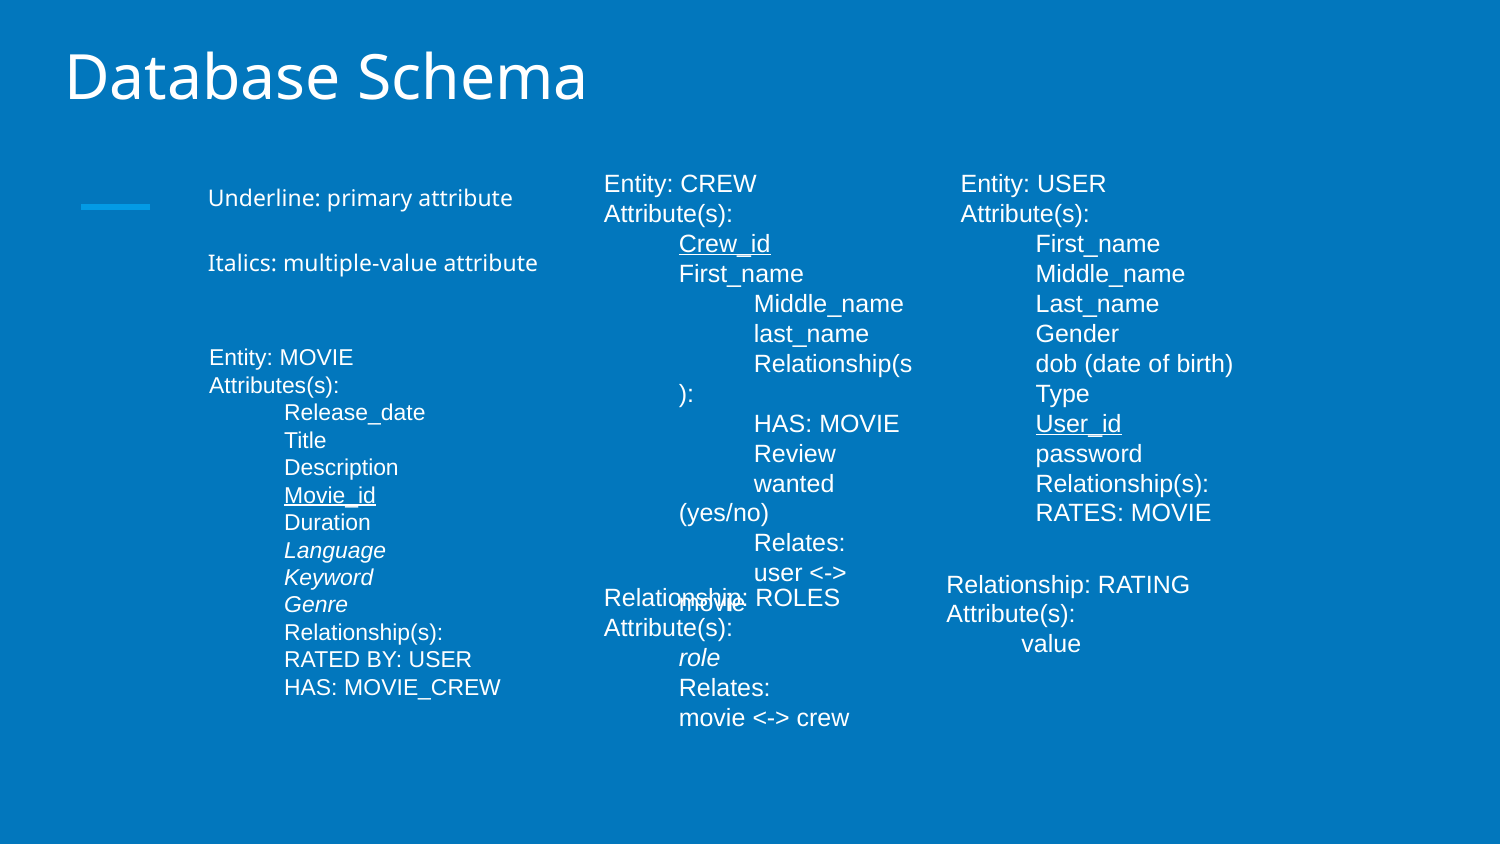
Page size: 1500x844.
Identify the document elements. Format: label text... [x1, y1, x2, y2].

list Underline: primary attribute Italics: multiple-value attribute [192, 164, 575, 310]
title Database Schema [49, 14, 1422, 128]
text_box Relationship: RATING Attribute(s): value [931, 553, 1293, 782]
text_box Relationship: ROLES Attribute(s): role Relates: movie <-> crew [589, 566, 932, 796]
text_box Entity: USER Attribute(s): First_name Middle_name Last_name Gender dob (date of birth) Type User_id password Relationship(s): RATES: MOVIE [945, 152, 1308, 534]
text_box Entity: CREW Attribute(s): Crew_id First_name Middle_name last_name Relationship(s): HAS: MOVIE Review wanted (yes/no) Relates: user <-> movie [589, 152, 932, 487]
text_box Entity: MOVIE Attributes(s): Release_date Title Description Movie_id Duration Language Keyword Genre Relationship(s): RATED BY: USER HAS: MOVIE_CREW [194, 327, 589, 770]
